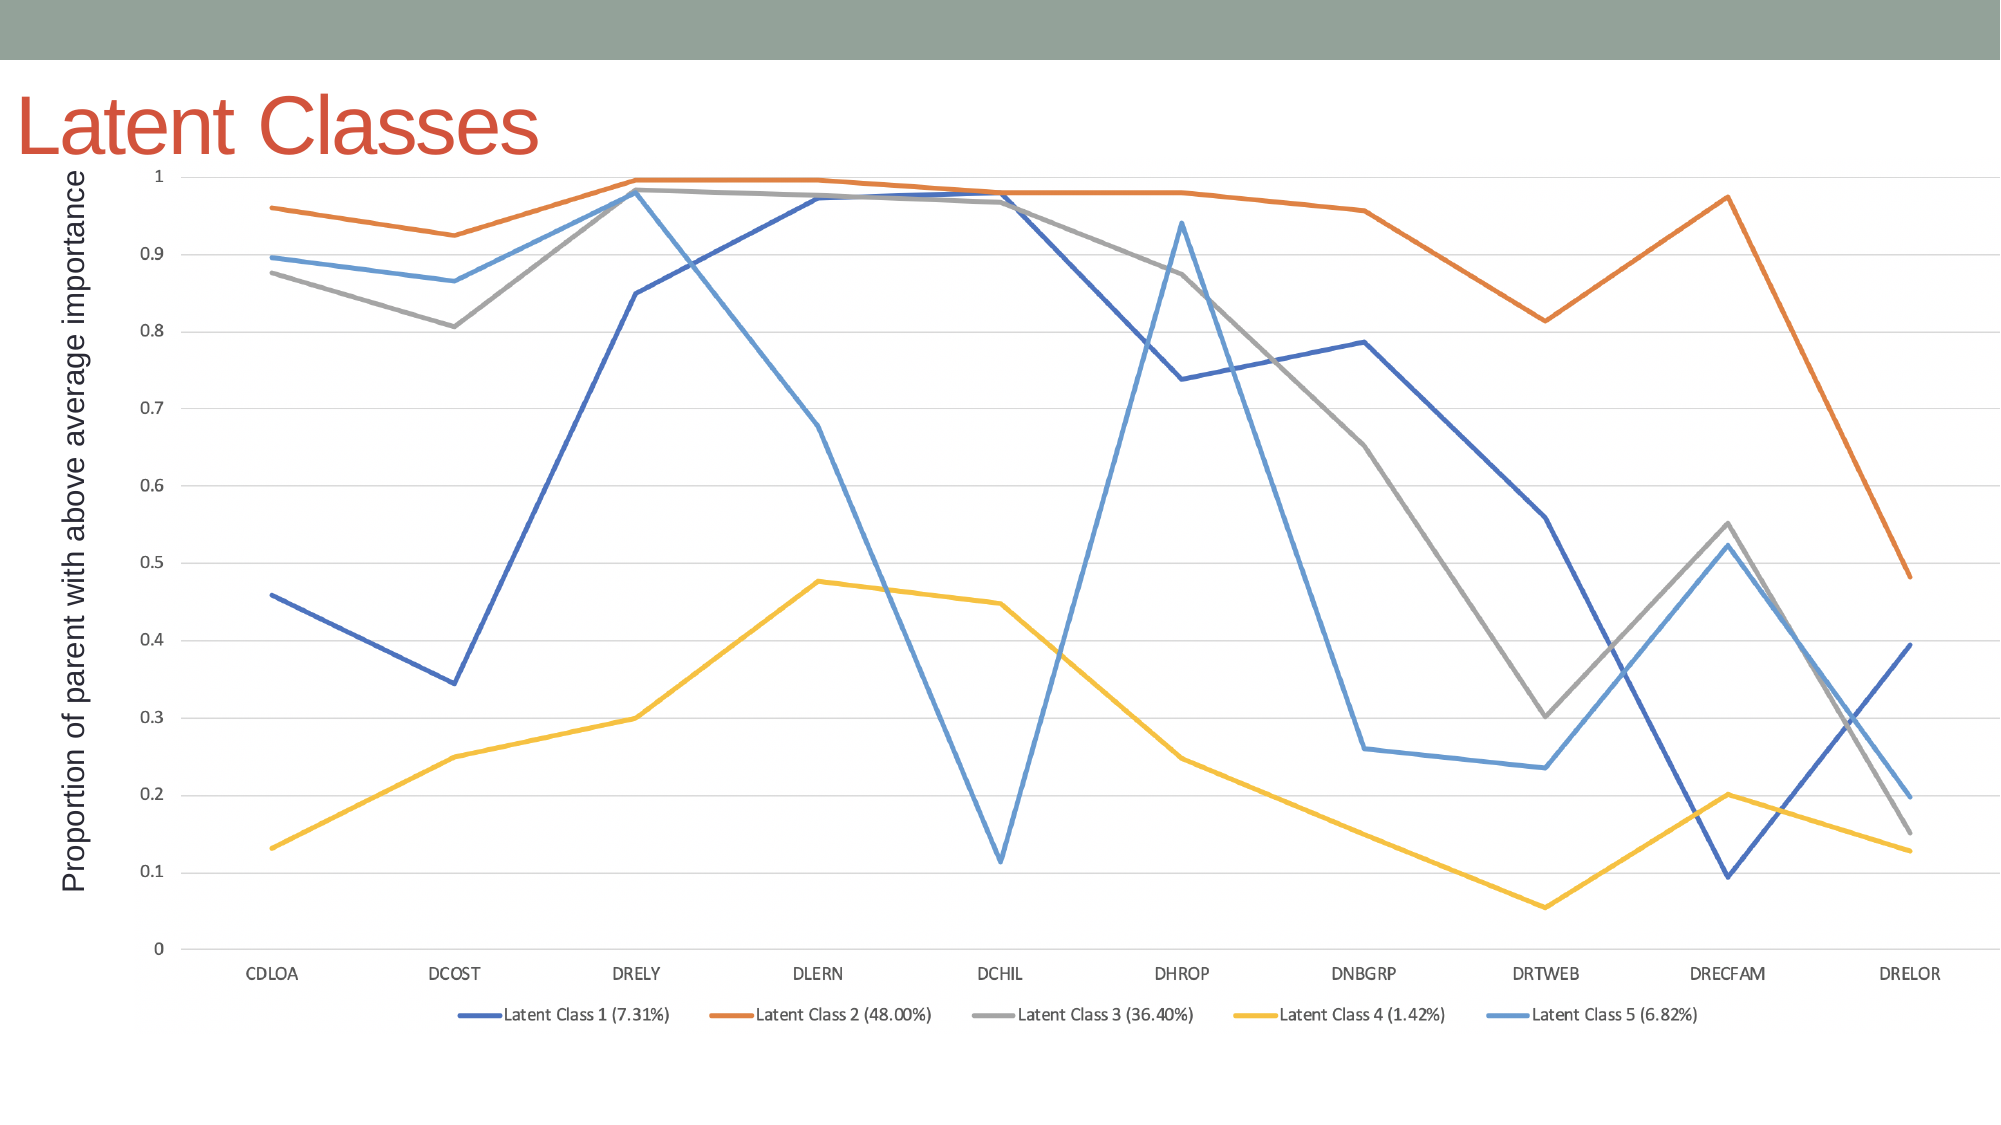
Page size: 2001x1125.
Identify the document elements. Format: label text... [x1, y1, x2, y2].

picture [134, 156, 2000, 1034]
title Latent Classes [0, 62, 1800, 180]
text_box Proportion of parent with above average importance [37, 157, 106, 909]
